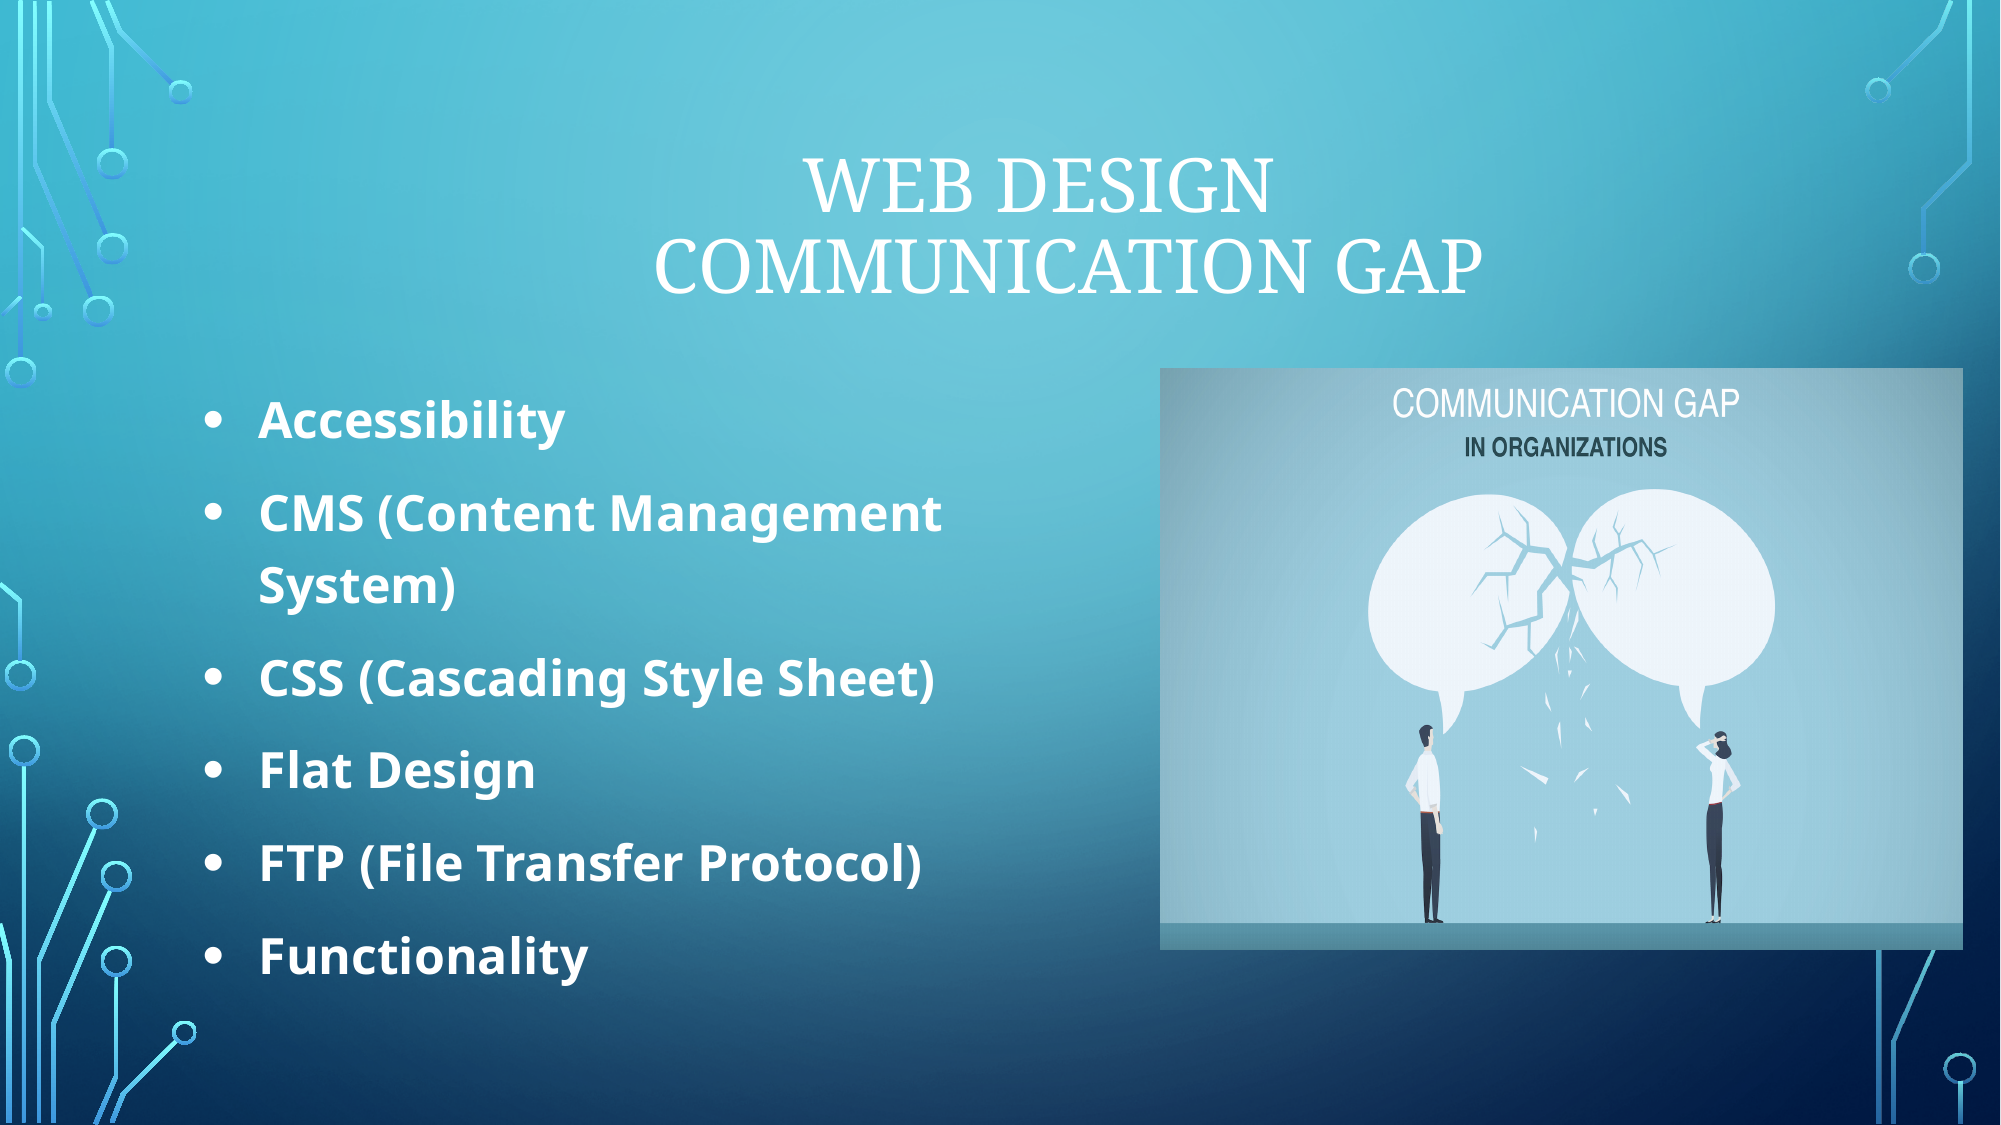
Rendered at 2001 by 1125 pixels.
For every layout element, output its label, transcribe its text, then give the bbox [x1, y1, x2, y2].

picture [1160, 368, 1963, 951]
title Web Design Communication Gap [187, 99, 1790, 318]
list Accessibility CMS (Content Management System) CSS (Cascading Style Sheet) Flat Design FTP (File Transfer Protocol) Functionality [187, 369, 1160, 950]
